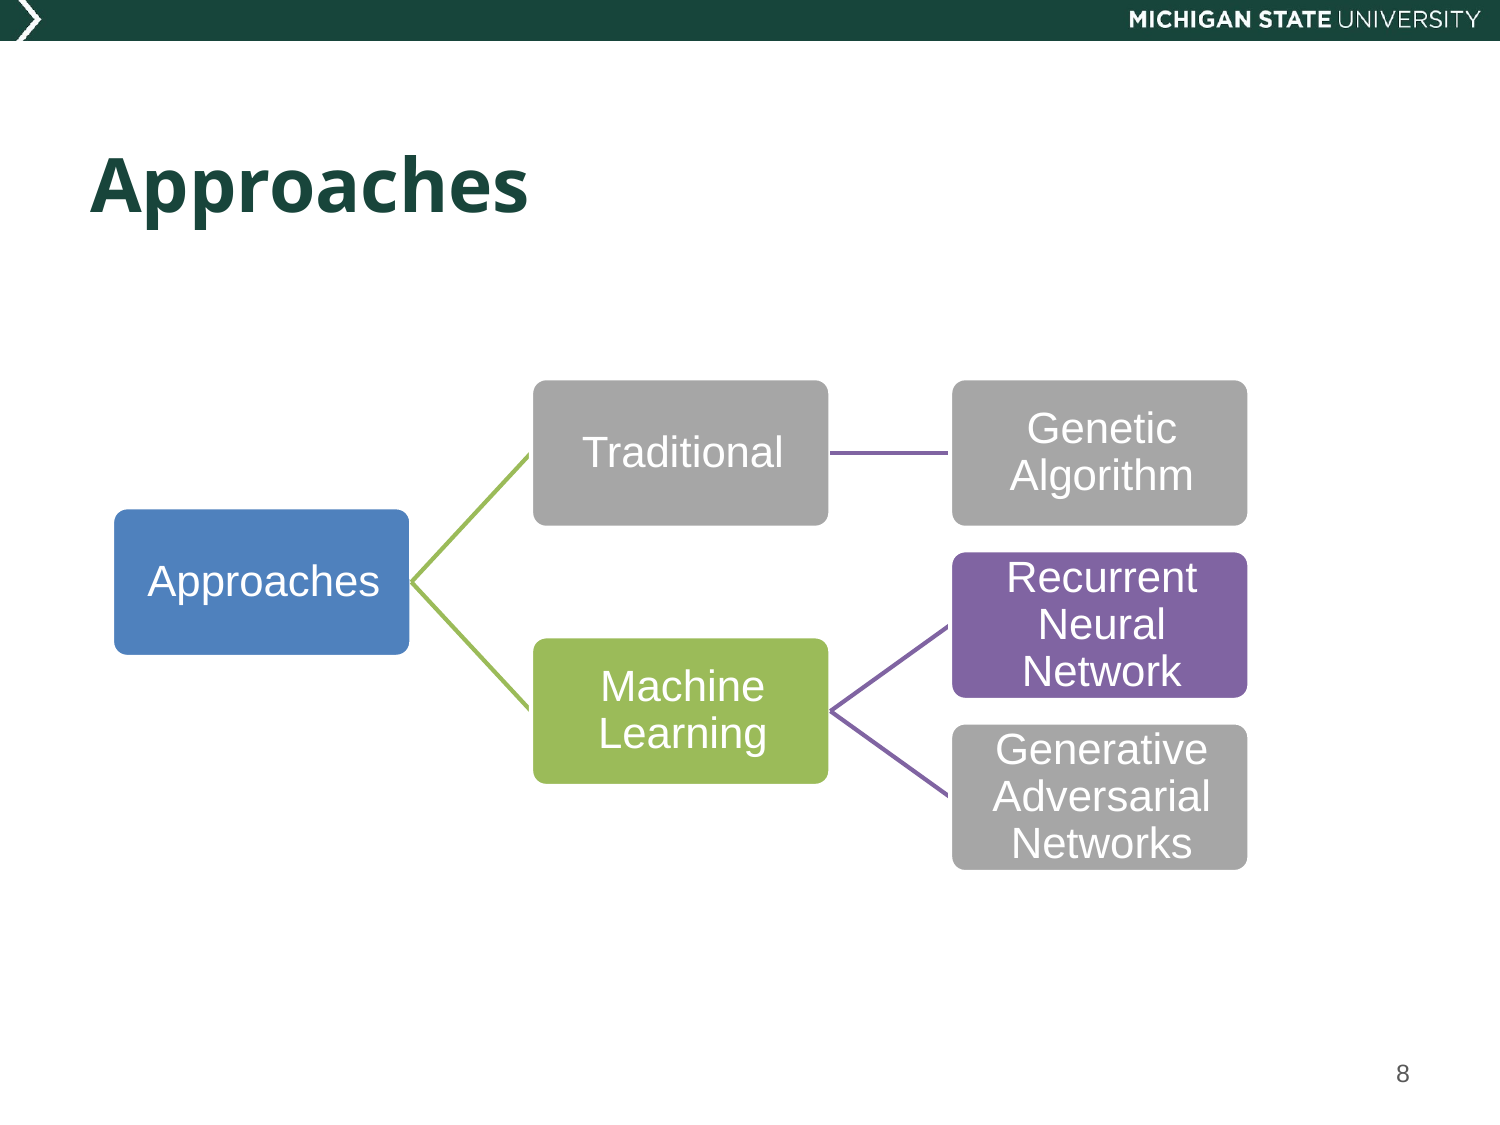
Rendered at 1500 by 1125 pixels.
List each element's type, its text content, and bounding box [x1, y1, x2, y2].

title Approaches [75, 122, 1425, 284]
picture [0, 0, 1500, 41]
slide_number 8 [1074, 1042, 1425, 1103]
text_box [111, 228, 1251, 1022]
